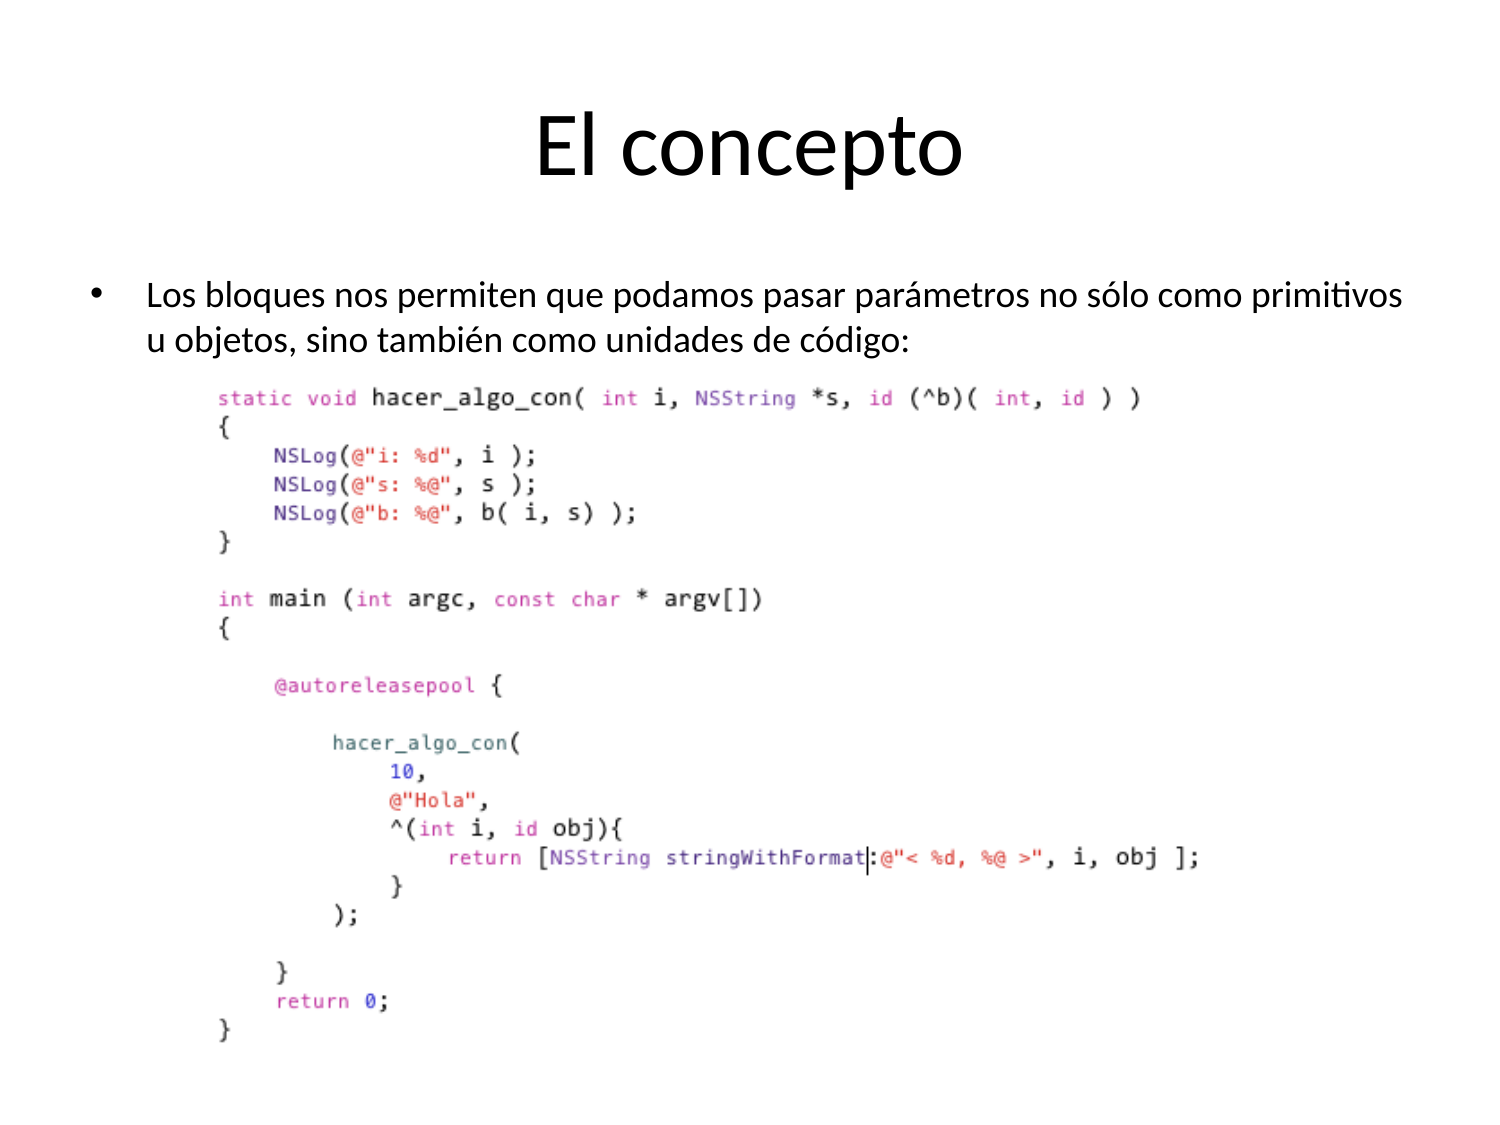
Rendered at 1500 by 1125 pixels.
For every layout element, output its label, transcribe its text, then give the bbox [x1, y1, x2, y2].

picture [209, 384, 1222, 1064]
list Los bloques nos permiten que podamos pasar parámetros no sólo como primitivos u objetos, sino también como unidades de código: [75, 262, 1425, 385]
title El concepto [75, 45, 1425, 233]
